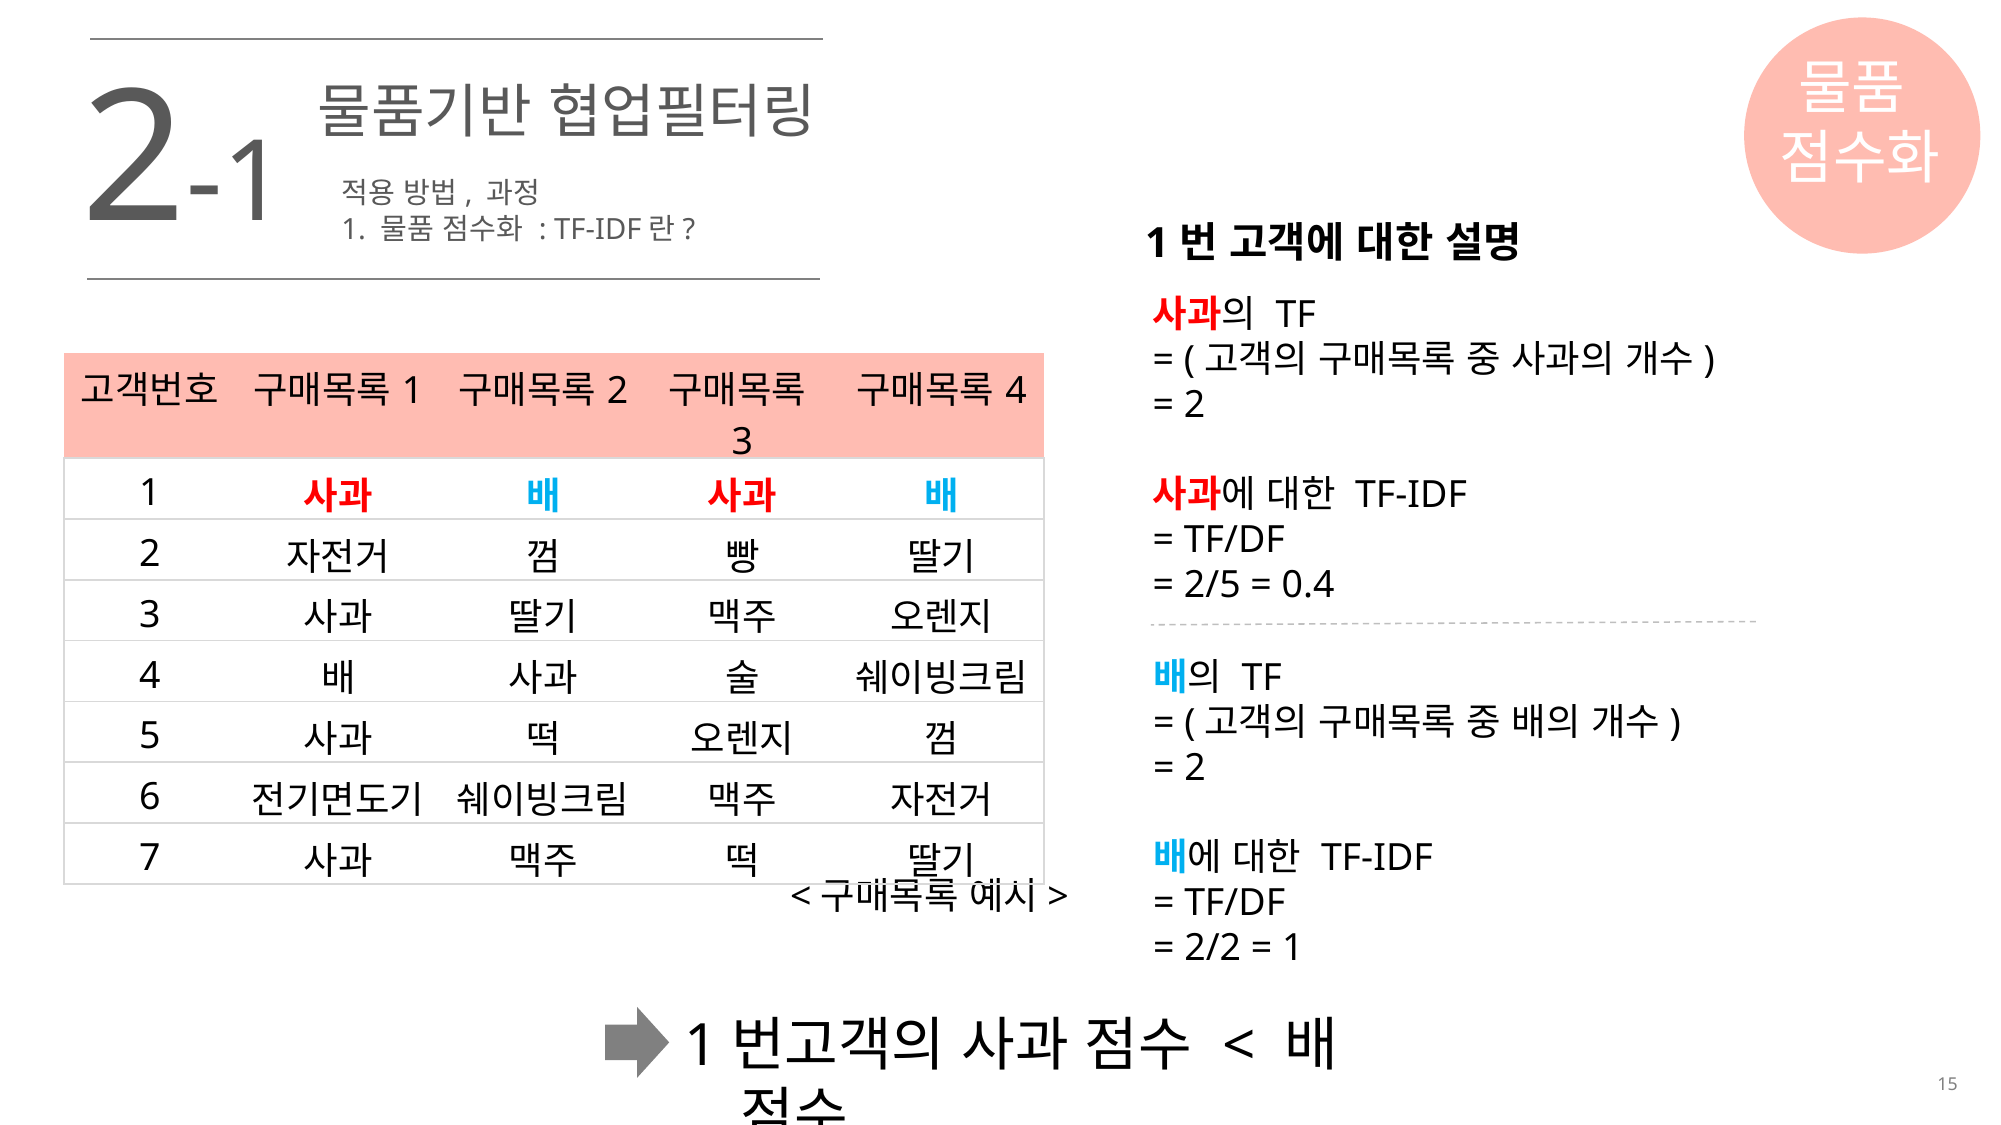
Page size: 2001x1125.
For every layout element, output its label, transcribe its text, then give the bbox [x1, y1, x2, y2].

table_cell 5 [65, 702, 236, 761]
text_box 적용 방법, 과정 1. 물품 점수화 : TF-IDF란? [326, 166, 1012, 253]
table_cell 4 [65, 641, 236, 701]
table_cell 사과 [236, 824, 441, 883]
table_cell 사과 [646, 459, 839, 518]
table_cell 6 [65, 763, 236, 822]
table_cell 사과 [236, 702, 441, 761]
table_cell 딸기 [839, 520, 1043, 579]
text_box [602, 1004, 669, 1080]
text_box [1150, 621, 1757, 626]
table_cell 떡 [441, 702, 646, 761]
table_cell 배 [839, 459, 1043, 518]
table_cell 술 [646, 641, 839, 701]
table_cell 7 [65, 824, 236, 883]
table_cell 딸기 [839, 824, 1043, 883]
table_cell 사과 [236, 581, 441, 640]
text_box [1786, 15, 1938, 42]
table_cell 배 [236, 641, 441, 701]
table_cell 껌 [441, 520, 646, 579]
text_box [1978, 103, 1983, 168]
table_cell 사과 [441, 641, 646, 701]
text_box 1번 고객에 대한 설명 [1130, 208, 1538, 274]
text_box 2-1 [66, 29, 433, 265]
table_cell 사과 [236, 459, 441, 518]
text_box <구매목록 예시> [775, 864, 1091, 925]
table_cell 쉐이빙크림 [839, 641, 1043, 701]
text_box [1759, 198, 1965, 256]
table_cell 자전거 [236, 520, 441, 579]
table_header 구매목록1 [236, 353, 441, 457]
table_header 구매목록4 [839, 353, 1044, 457]
table_cell 오렌지 [646, 702, 839, 761]
table_cell 자전거 [839, 763, 1043, 822]
table_cell 딸기 [441, 581, 646, 640]
table_cell 1 [65, 459, 236, 518]
table_cell 전기면도기 [236, 763, 441, 822]
text_box 사과의 TF = (고객의 구매목록 중 사과의 개수) = 2 사과에 대한 TF-IDF = TF/DF = 2/5 = 0.4 [1137, 283, 1730, 613]
table_cell 오렌지 [839, 581, 1043, 640]
text_box 물품 점수화 [1741, 42, 1978, 198]
table_cell 맥주 [646, 763, 839, 822]
table_header 구매목록3 [646, 353, 839, 457]
table_cell 2 [65, 520, 236, 579]
table_cell 쉐이빙크림 [441, 763, 646, 822]
text_box 배의 TF = (고객의 구매목록 중 배의 개수) = 2 배에 대한 TF-IDF = TF/DF = 2/2 = 1 [1138, 645, 1696, 975]
text_box 물품기반 협업필터링 [433, 66, 977, 152]
table_cell 껌 [839, 702, 1043, 761]
table_cell 맥주 [646, 581, 839, 640]
table_cell 맥주 [441, 824, 646, 883]
table_cell 떡 [646, 824, 839, 883]
table_cell 배 [441, 459, 646, 518]
table_header 구매목록2 [441, 353, 646, 457]
table_header 고객번호 [64, 353, 236, 457]
table_cell 3 [65, 581, 236, 640]
text_box 1번고객의 사과 점수 < 배 점수 [669, 999, 1420, 1125]
table_cell 빵 [646, 520, 839, 579]
